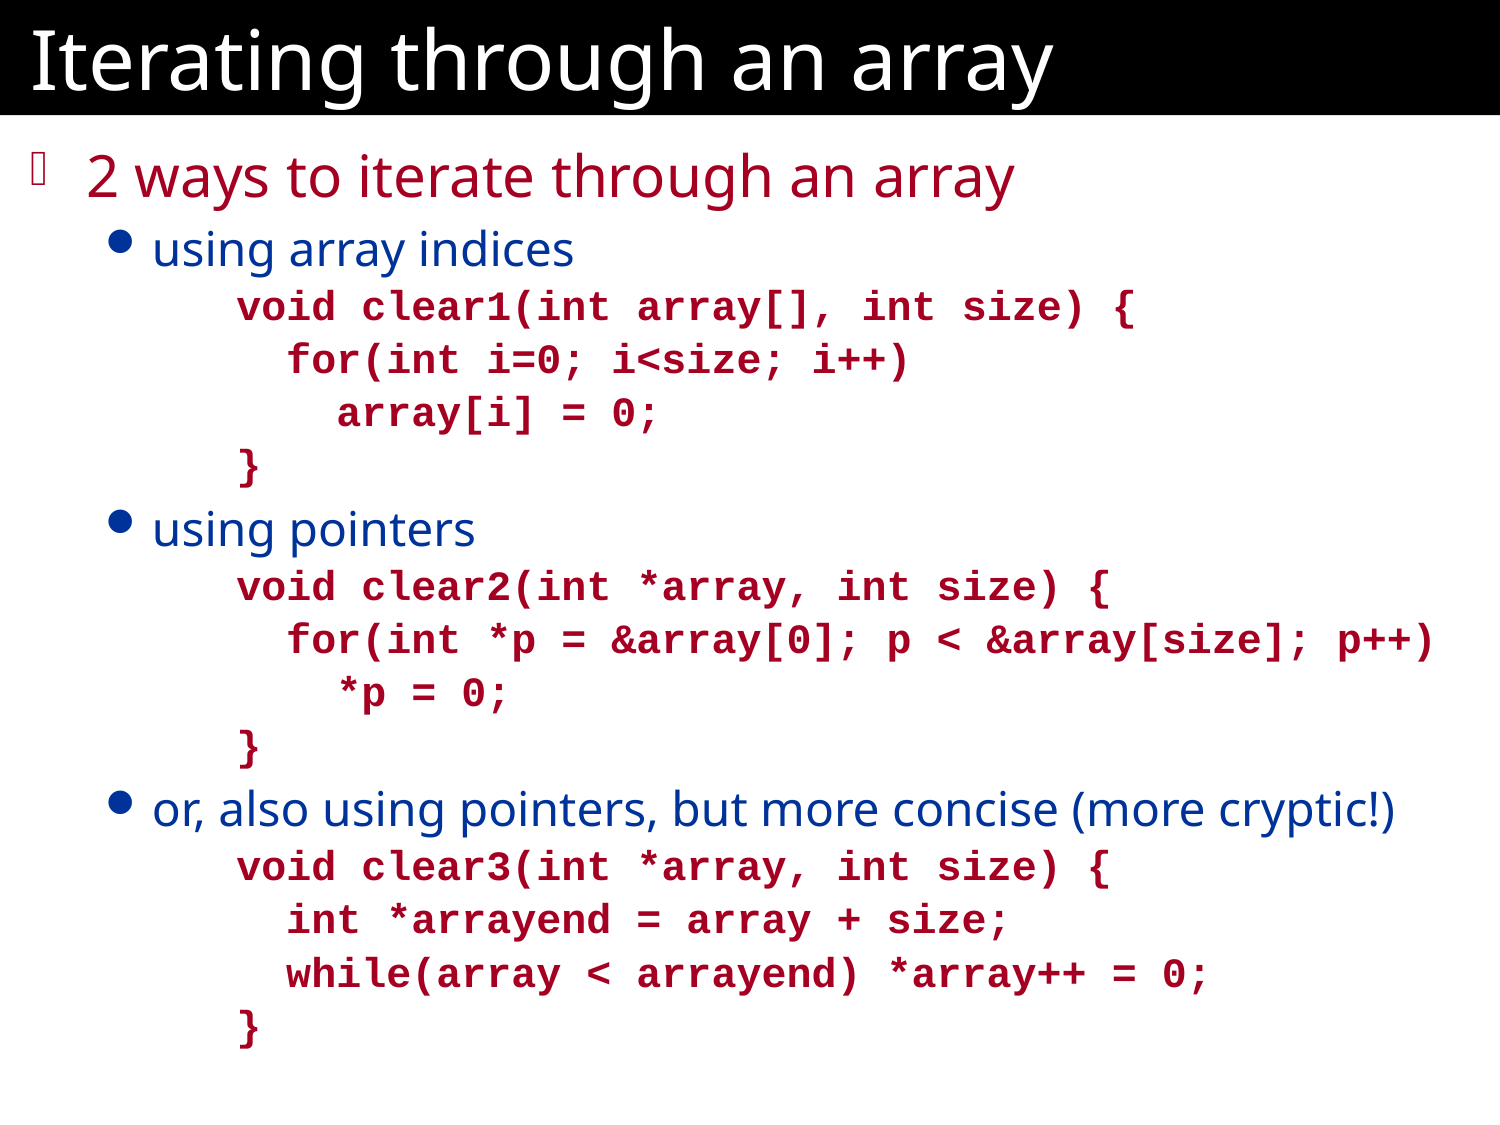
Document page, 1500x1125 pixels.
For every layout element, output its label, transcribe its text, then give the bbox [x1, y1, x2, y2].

title Iterating through an array [0, 0, 1500, 115]
list 2 ways to iterate through an array using array indices void clear1(int array[], int size) { for(int i=0; i<size; i++) array[i] = 0; } using pointers void clear2(int *array, int size) { for(int *p = &array[0]; p < &array[size]; p++) *p = 0; } or, also using pointers, but more concise (more cryptic!) void clear3(int *array, int size) { int *arrayend = array + size; while(array < arrayend) *array++ = 0; } [0, 115, 1500, 1125]
